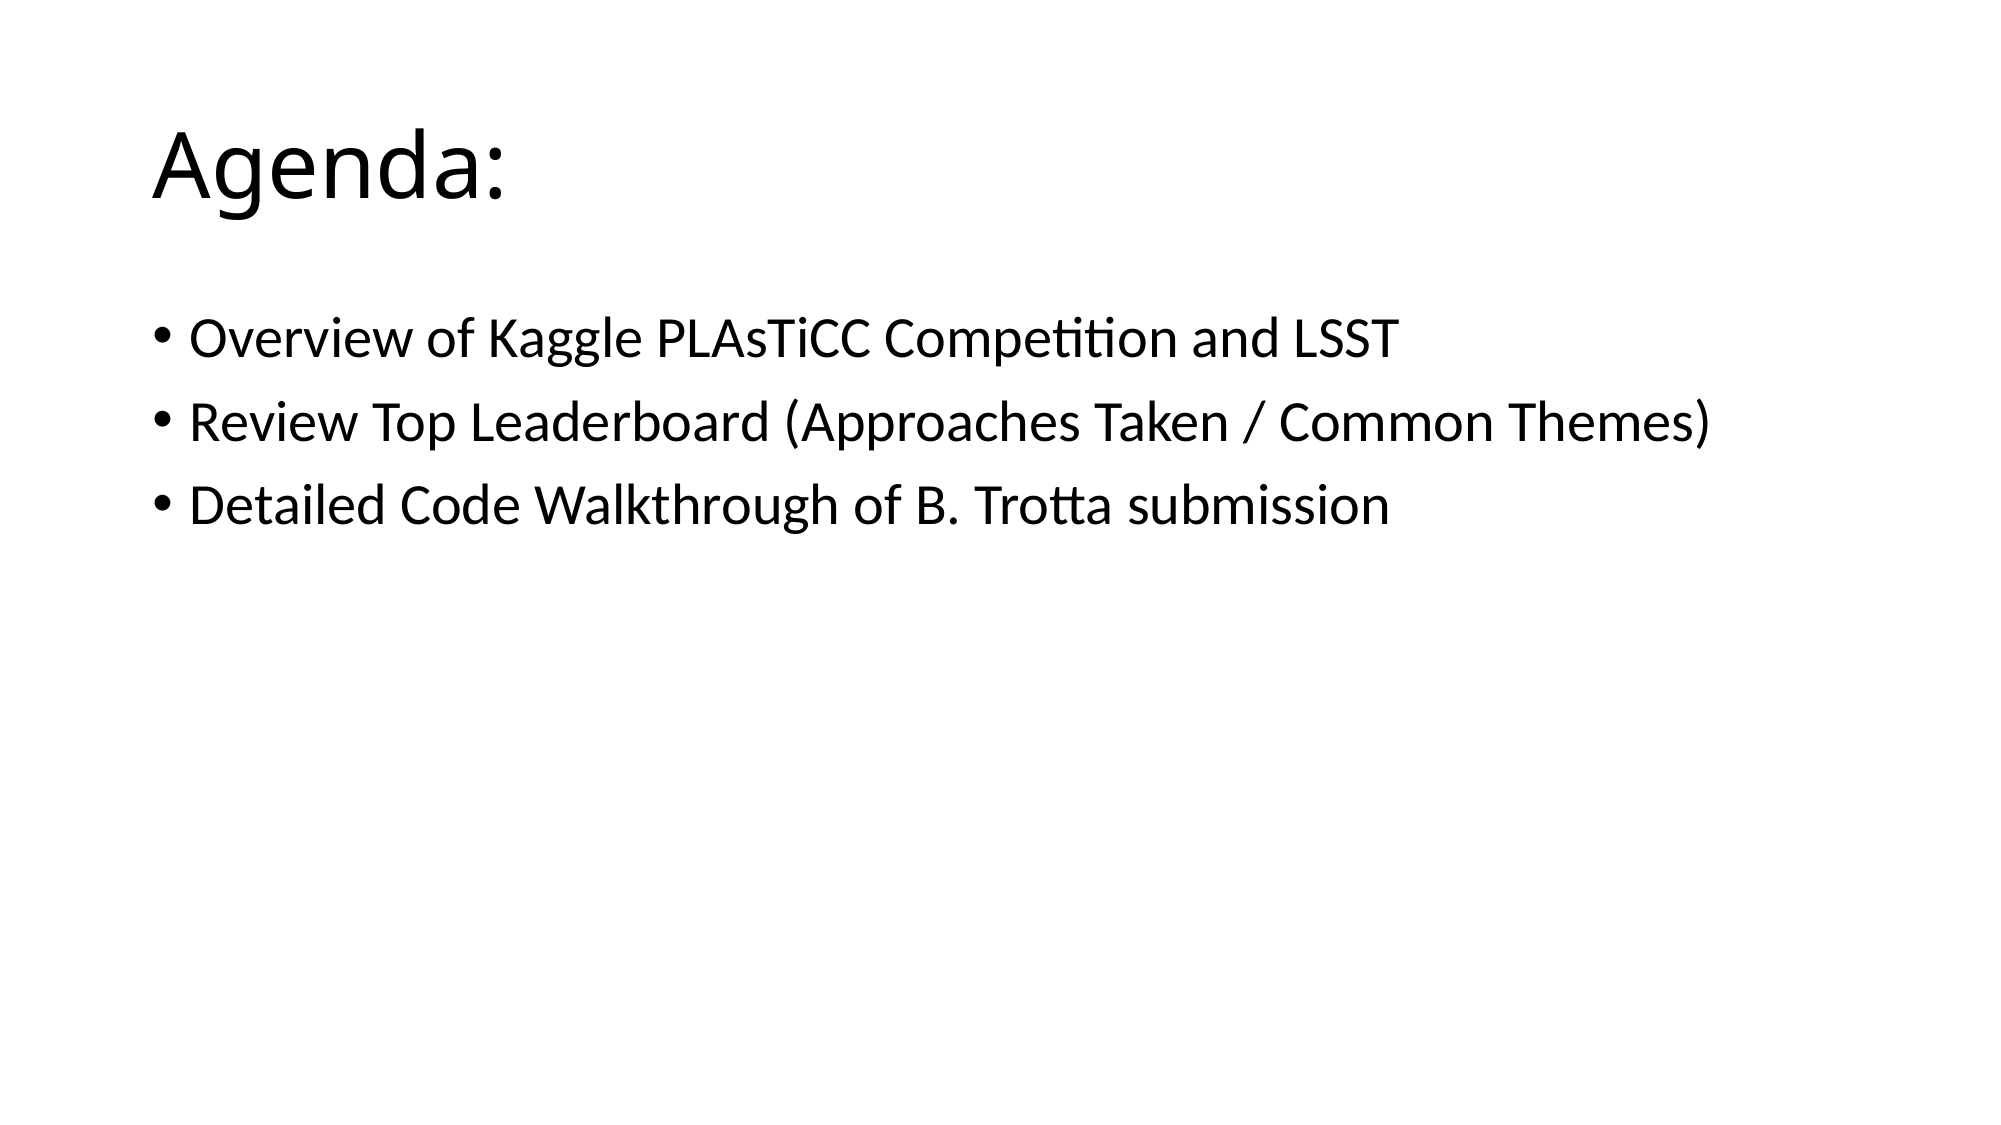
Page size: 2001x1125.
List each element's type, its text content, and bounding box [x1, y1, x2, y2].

title Agenda: [137, 59, 1863, 278]
list Overview of Kaggle PLAsTiCC Competition and LSST Review Top Leaderboard (Approaches Taken / Common Themes) Detailed Code Walkthrough of B. Trotta submission [137, 299, 1863, 1014]
